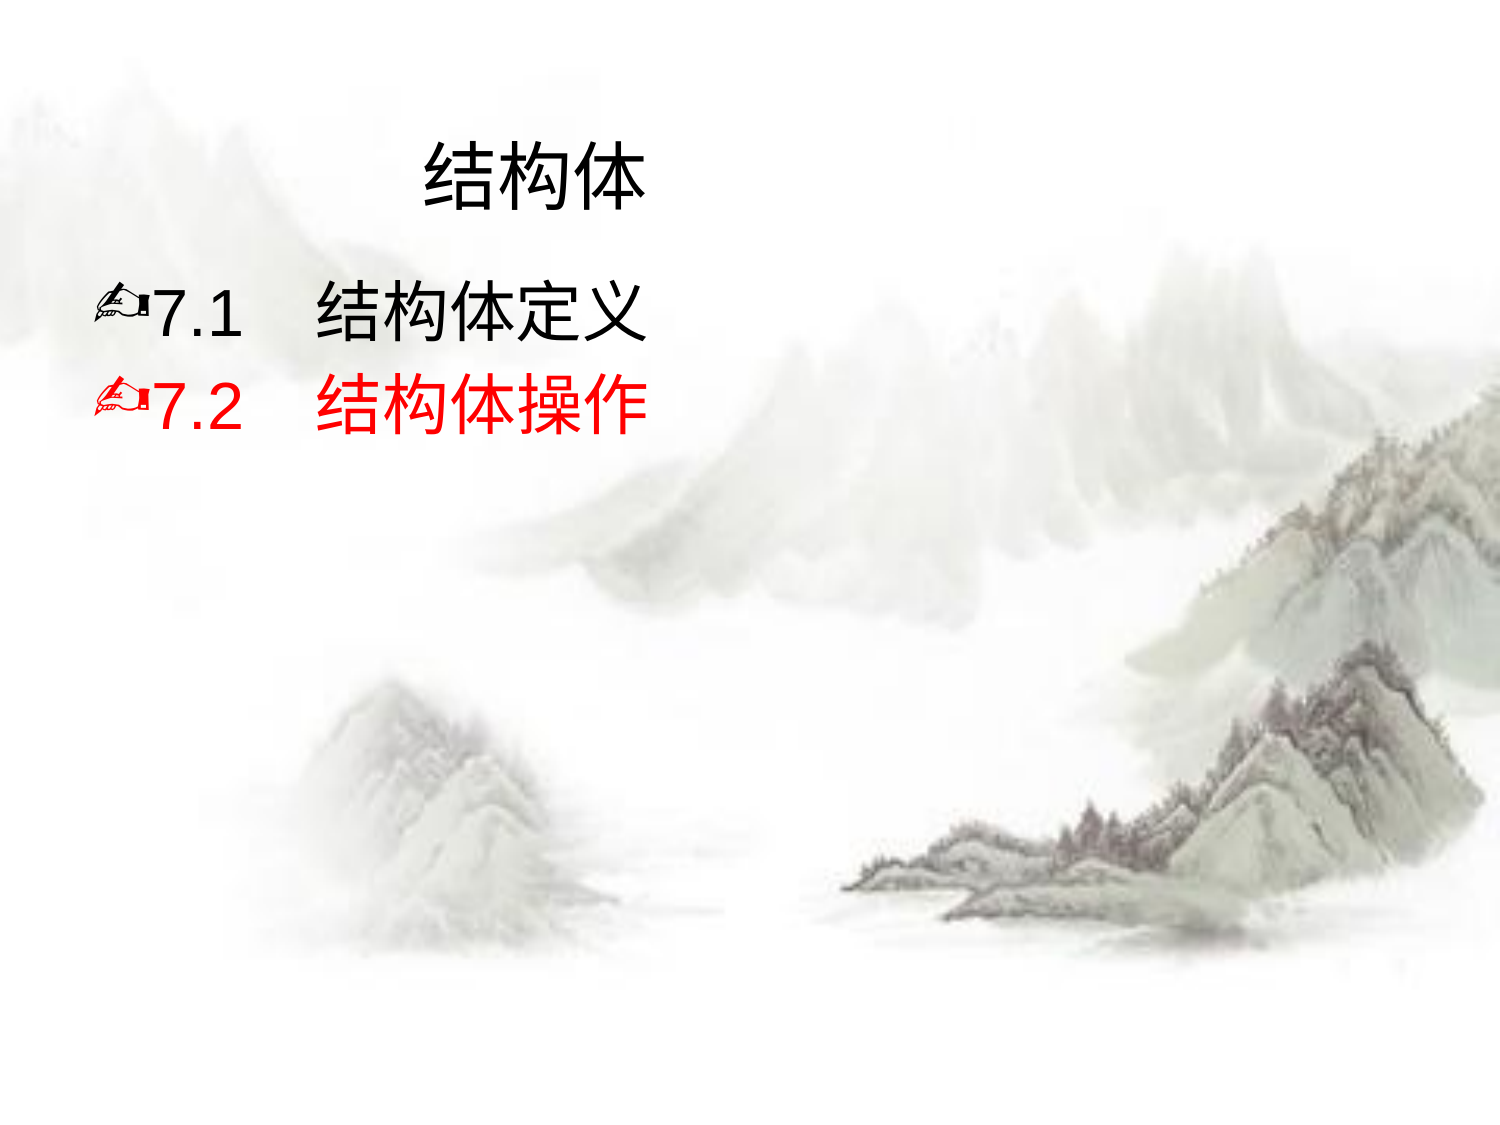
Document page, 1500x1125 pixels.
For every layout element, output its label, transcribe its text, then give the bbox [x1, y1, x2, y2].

picture [0, 0, 1500, 1125]
title 结构体 [407, 117, 1426, 233]
list 7.1 结构体定义 7.2 结构体操作 [74, 262, 1426, 1006]
